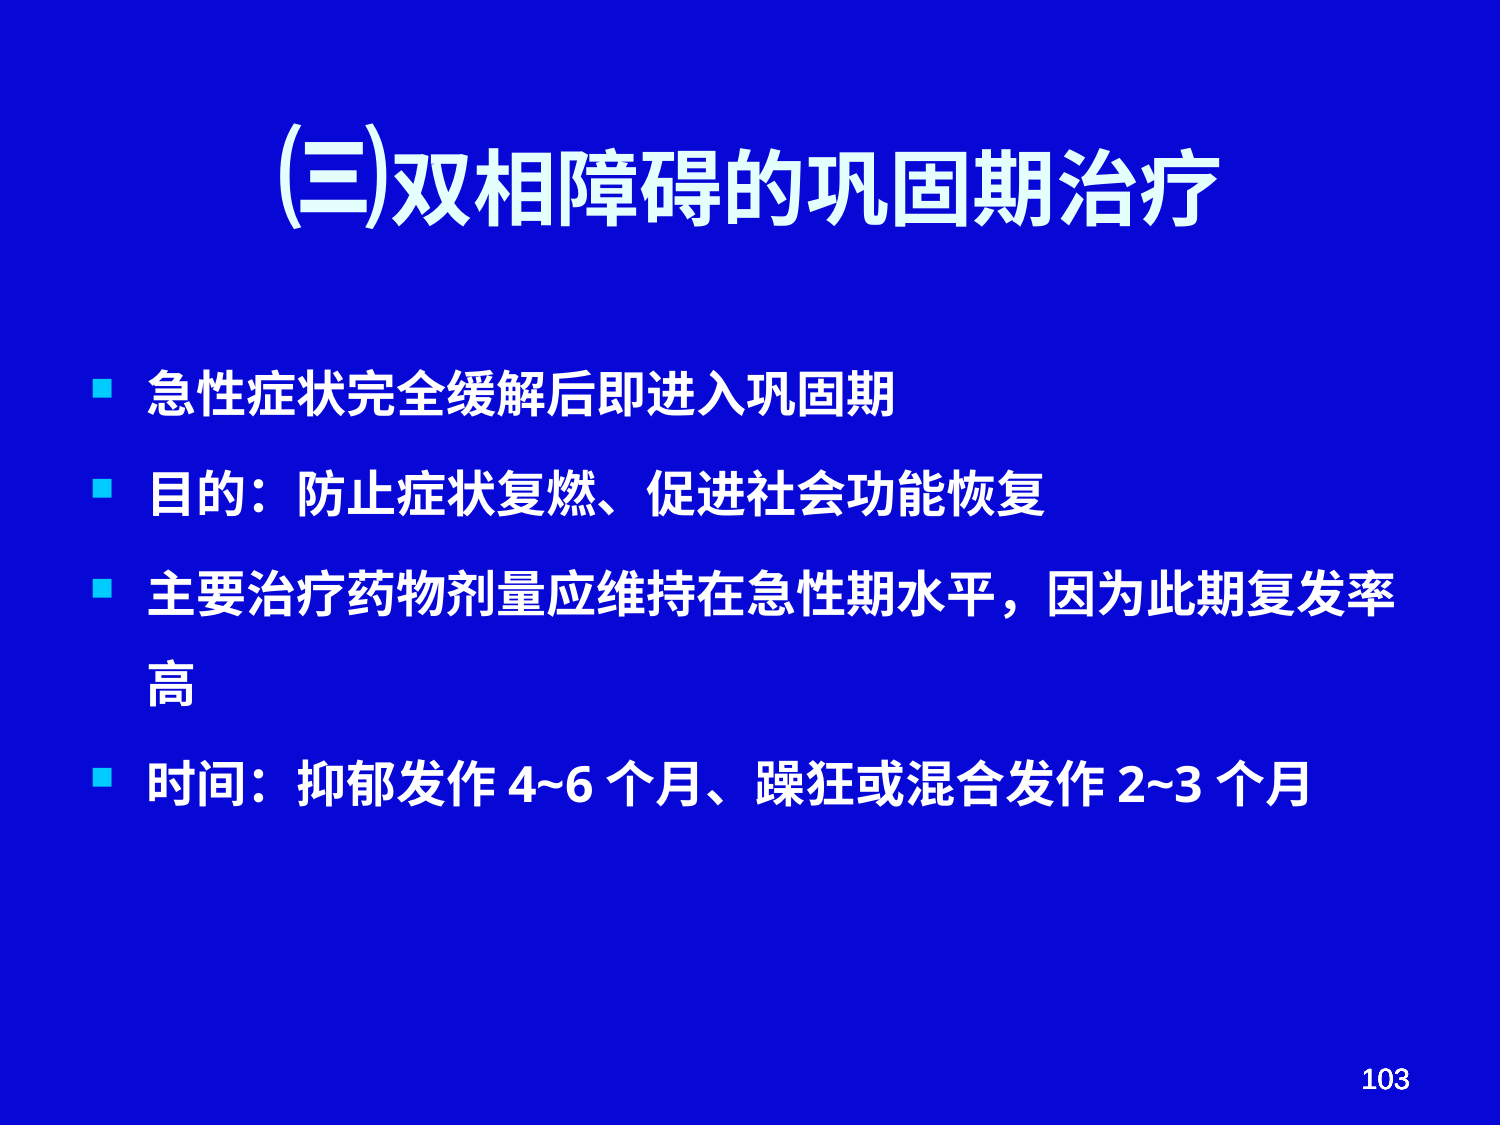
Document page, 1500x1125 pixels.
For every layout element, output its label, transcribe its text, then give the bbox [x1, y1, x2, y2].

title ㈢双相障碍的巩固期治疗 [75, 62, 1425, 288]
list 急性症状完全缓解后即进入巩固期 目的：防止症状复燃、促进社会功能恢复 主要治疗药物剂量应维持在急性期水平，因为此期复发率高 时间：抑郁发作4~6个月、躁狂或混合发作2~3个月 [75, 324, 1425, 1000]
text_box 103 [1074, 1024, 1425, 1103]
